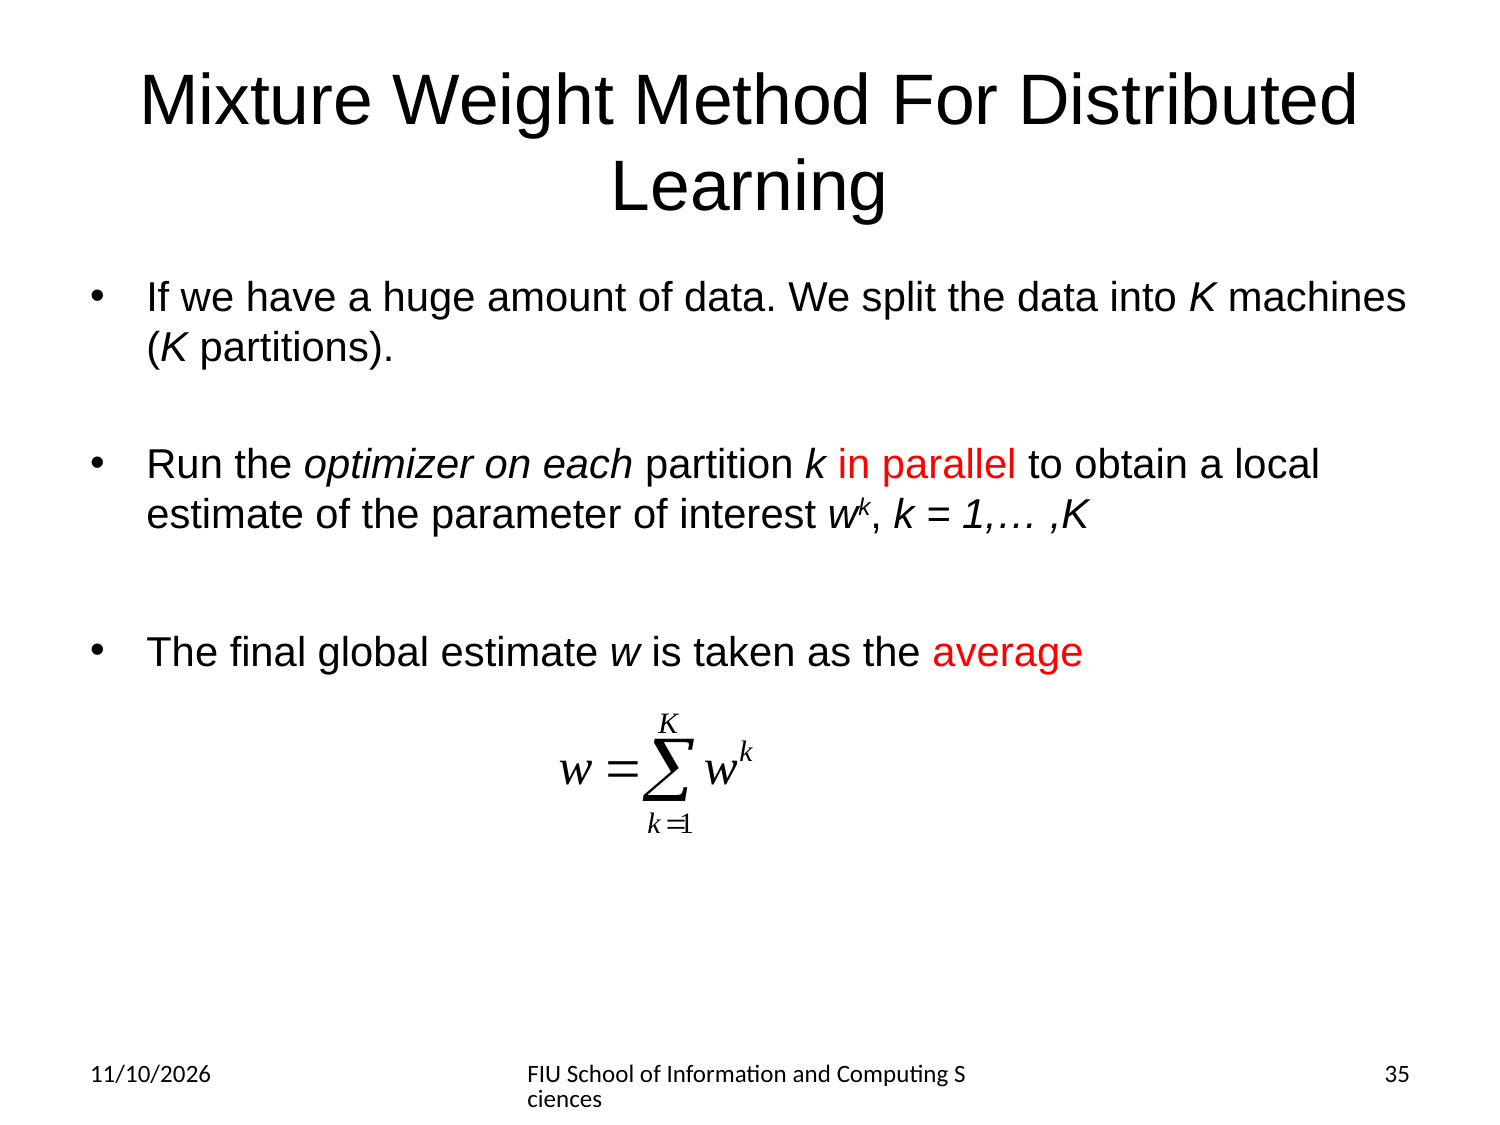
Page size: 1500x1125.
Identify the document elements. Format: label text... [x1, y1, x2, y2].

slide_number 35 [1074, 1042, 1425, 1103]
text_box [549, 699, 771, 845]
footer FIU School of Information and Computing Sciences [512, 1042, 988, 1103]
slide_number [75, 1042, 425, 1103]
list If we have a huge amount of data. We split the data into K machines (K partitions). Run the optimizer on each partition k in parallel to obtain a local estimate of the parameter of interest wk, k = 1,… ,K The final global estimate w is taken as the average [75, 262, 1425, 1005]
title Mixture Weight Method For Distributed Learning [75, 45, 1425, 233]
